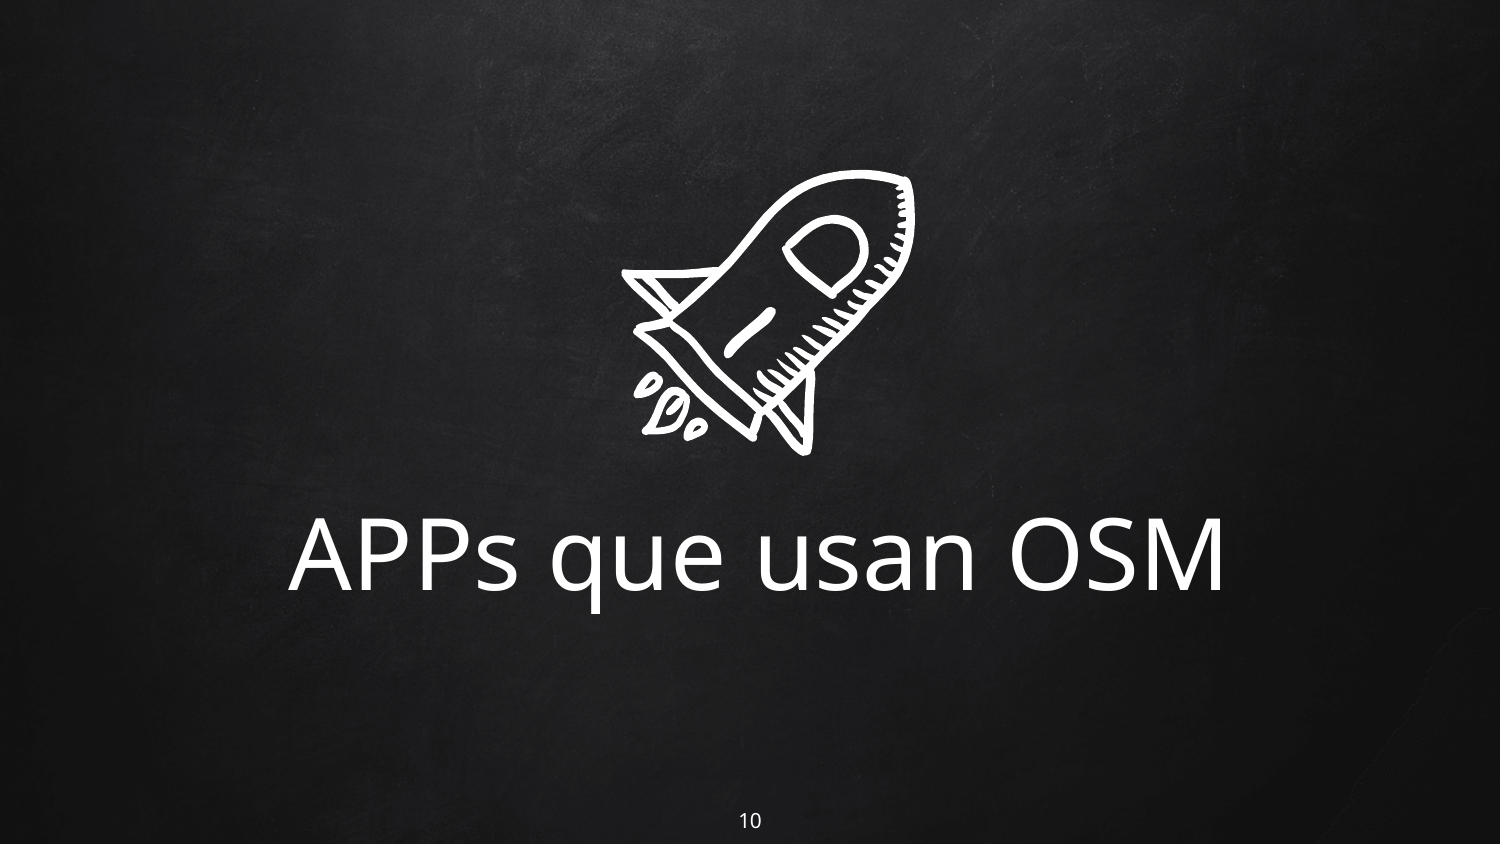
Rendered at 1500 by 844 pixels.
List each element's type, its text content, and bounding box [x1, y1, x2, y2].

title APPs que usan OSM [122, 435, 1398, 626]
text_box [621, 169, 915, 456]
picture [0, 0, 1500, 844]
slide_number ‹#› [705, 792, 795, 844]
